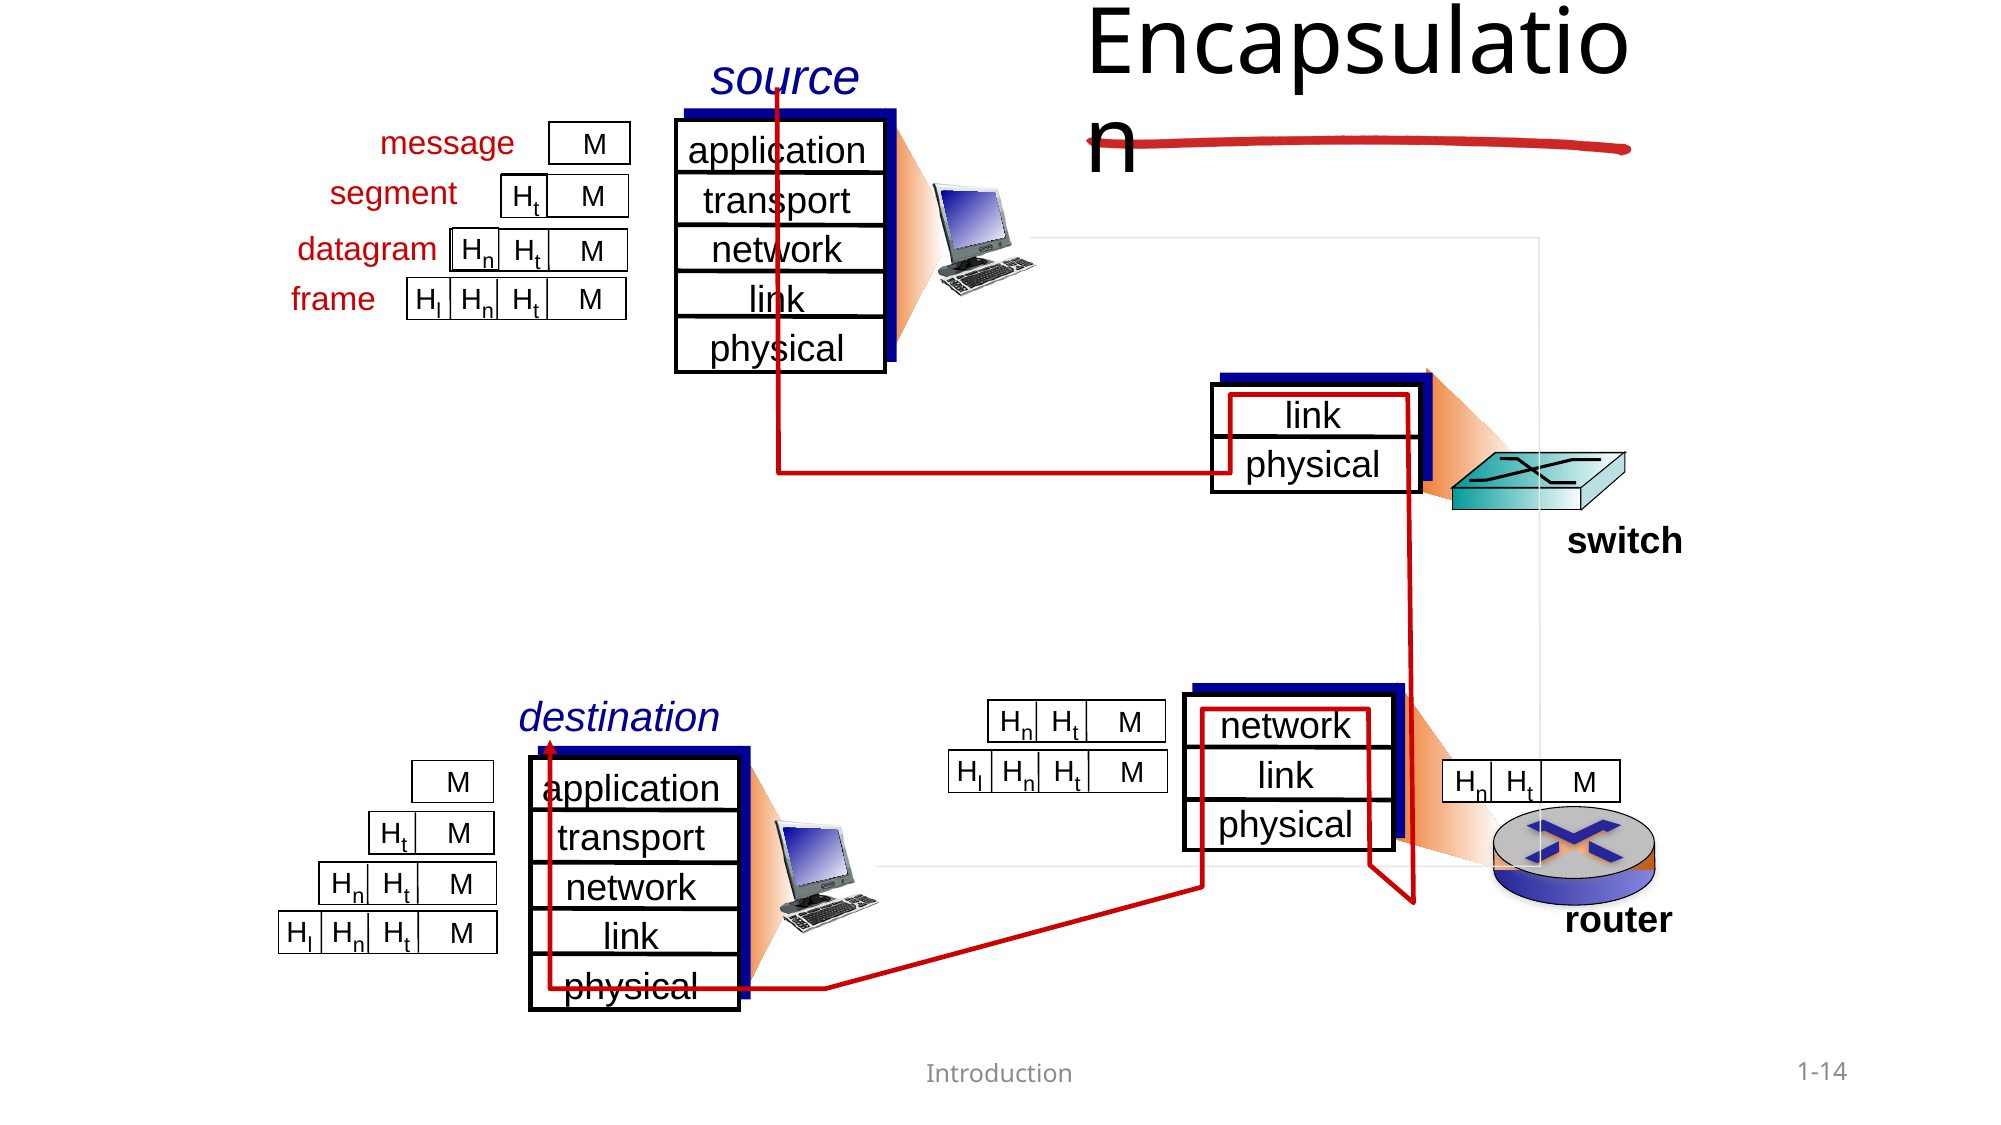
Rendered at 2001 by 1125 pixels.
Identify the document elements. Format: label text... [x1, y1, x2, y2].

text_box [778, 108, 897, 362]
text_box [1177, 683, 1406, 853]
text_box frame [276, 269, 391, 325]
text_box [500, 170, 649, 220]
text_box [1493, 806, 1655, 906]
picture [1083, 130, 1637, 161]
text_box application transport network link physical [779, 317, 886, 377]
text_box application transport network link physical [668, 114, 767, 377]
text_box [543, 87, 1414, 989]
text_box application transport network link physical [523, 752, 740, 1015]
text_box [403, 273, 647, 323]
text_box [539, 117, 651, 168]
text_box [1452, 451, 1625, 511]
text_box application transport network link physical [778, 272, 886, 316]
text_box router [1549, 887, 1688, 948]
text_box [452, 223, 503, 272]
footer Introduction [662, 1042, 1338, 1103]
text_box application transport network link physical [778, 114, 886, 271]
text_box [683, 108, 769, 114]
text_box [929, 178, 1061, 305]
title Encapsulation [1069, 0, 1694, 188]
text_box segment [315, 163, 473, 219]
text_box destination [503, 682, 569, 747]
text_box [1442, 755, 1641, 806]
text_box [1204, 372, 1433, 493]
text_box switch [1552, 508, 1699, 568]
slide_number 1-14 [1412, 1042, 1863, 1103]
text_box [274, 756, 518, 957]
text_box [537, 745, 546, 752]
text_box message [365, 113, 531, 169]
text_box source [695, 36, 876, 108]
text_box [972, 237, 1541, 867]
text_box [945, 695, 1188, 796]
text_box [897, 129, 929, 342]
text_box datagram [282, 219, 453, 274]
text_box [740, 989, 751, 1000]
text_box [771, 815, 904, 942]
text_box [449, 224, 649, 275]
